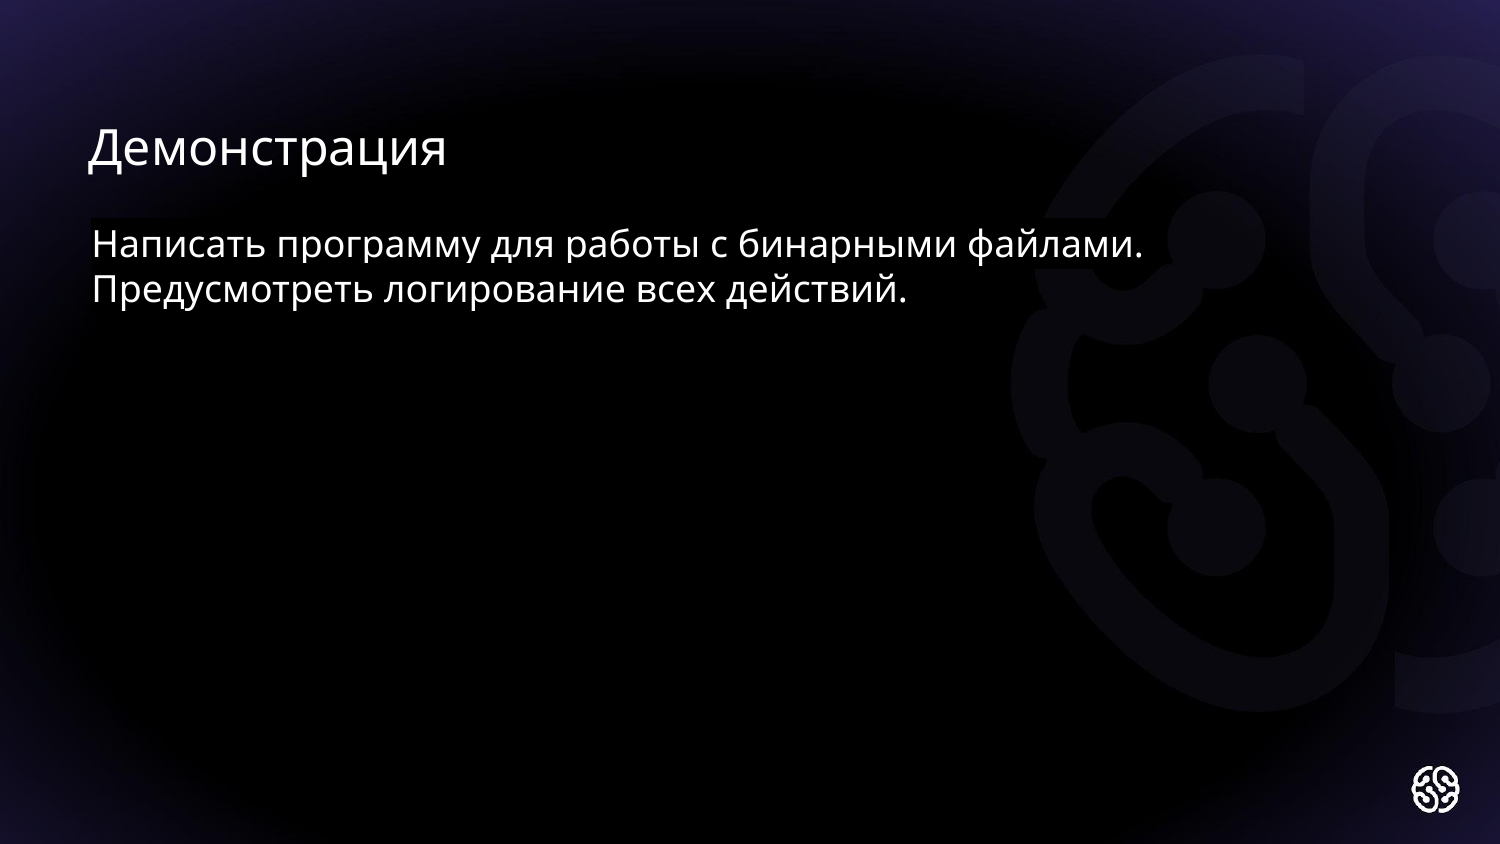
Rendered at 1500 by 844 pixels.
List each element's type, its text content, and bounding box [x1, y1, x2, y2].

picture [0, 0, 1500, 844]
subtitle Демонстрация [88, 0, 1412, 397]
